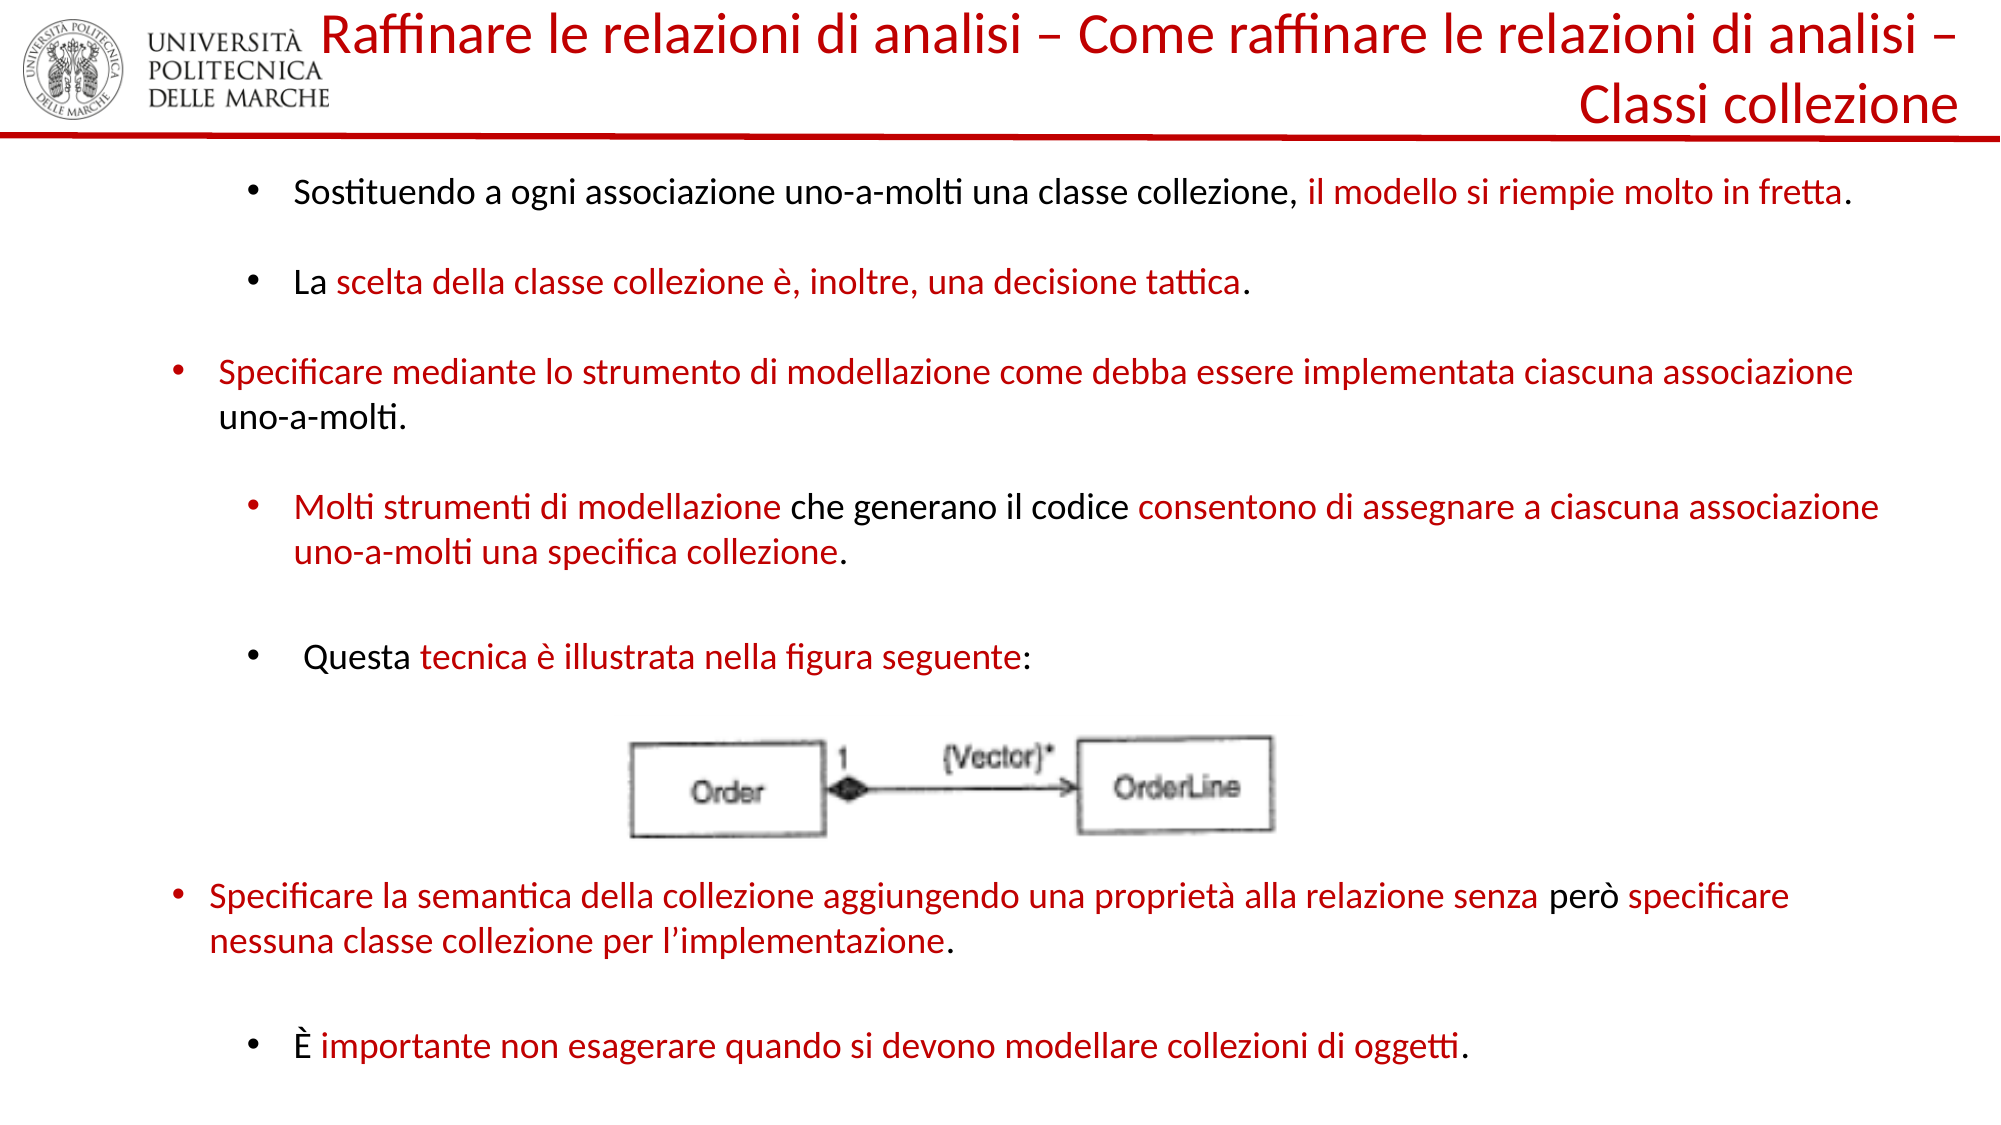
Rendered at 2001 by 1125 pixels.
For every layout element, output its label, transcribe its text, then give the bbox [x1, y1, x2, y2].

text_box Sostituendo a ogni associazione uno-a-molti una classe collezione, il modello si riempie molto in fretta. La scelta della classe collezione è, inoltre, una decisione tattica. Specificare mediante lo strumento di modellazione come debba essere implementata ciascuna associazione uno-a-molti. Molti strumenti di modellazione che generano il codice consentono di assegnare a ciascuna associazione uno-a-molti una specifica collezione. Questa tecnica è illustrata nella figura seguente: Specificare la semantica della collezione aggiungendo una proprietà alla relazione senza però specificare nessuna classe collezione per l’implementazione. È importante non esagerare quando si devono modellare collezioni di oggetti. [82, 159, 1932, 1121]
picture [614, 714, 1303, 858]
text_box Raffinare le relazioni di analisi – Come raffinare le relazioni di analisi – Classi collezione [305, 0, 1975, 135]
text_box Raffinare le relazioni di analisi – Come raffinare le relazioni di analisi – Classi collezione [305, 139, 1975, 143]
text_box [0, 135, 2000, 139]
picture [23, 17, 329, 122]
